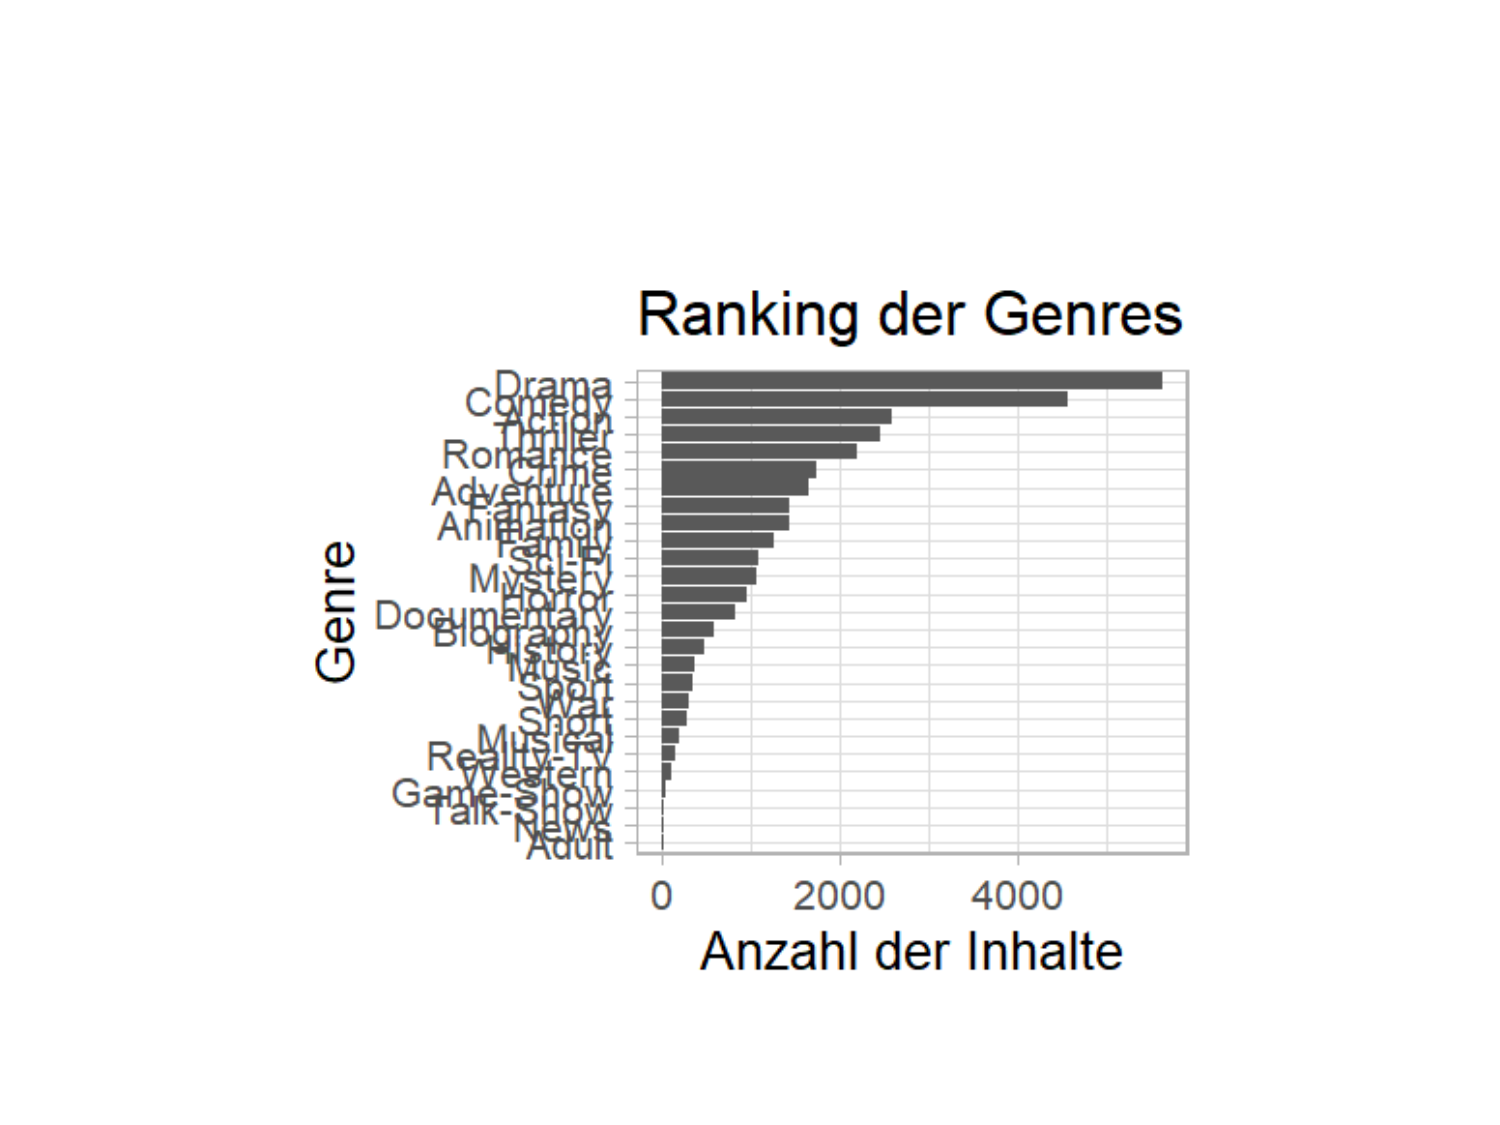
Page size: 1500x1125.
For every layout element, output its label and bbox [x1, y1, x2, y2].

picture [287, 262, 1215, 1005]
